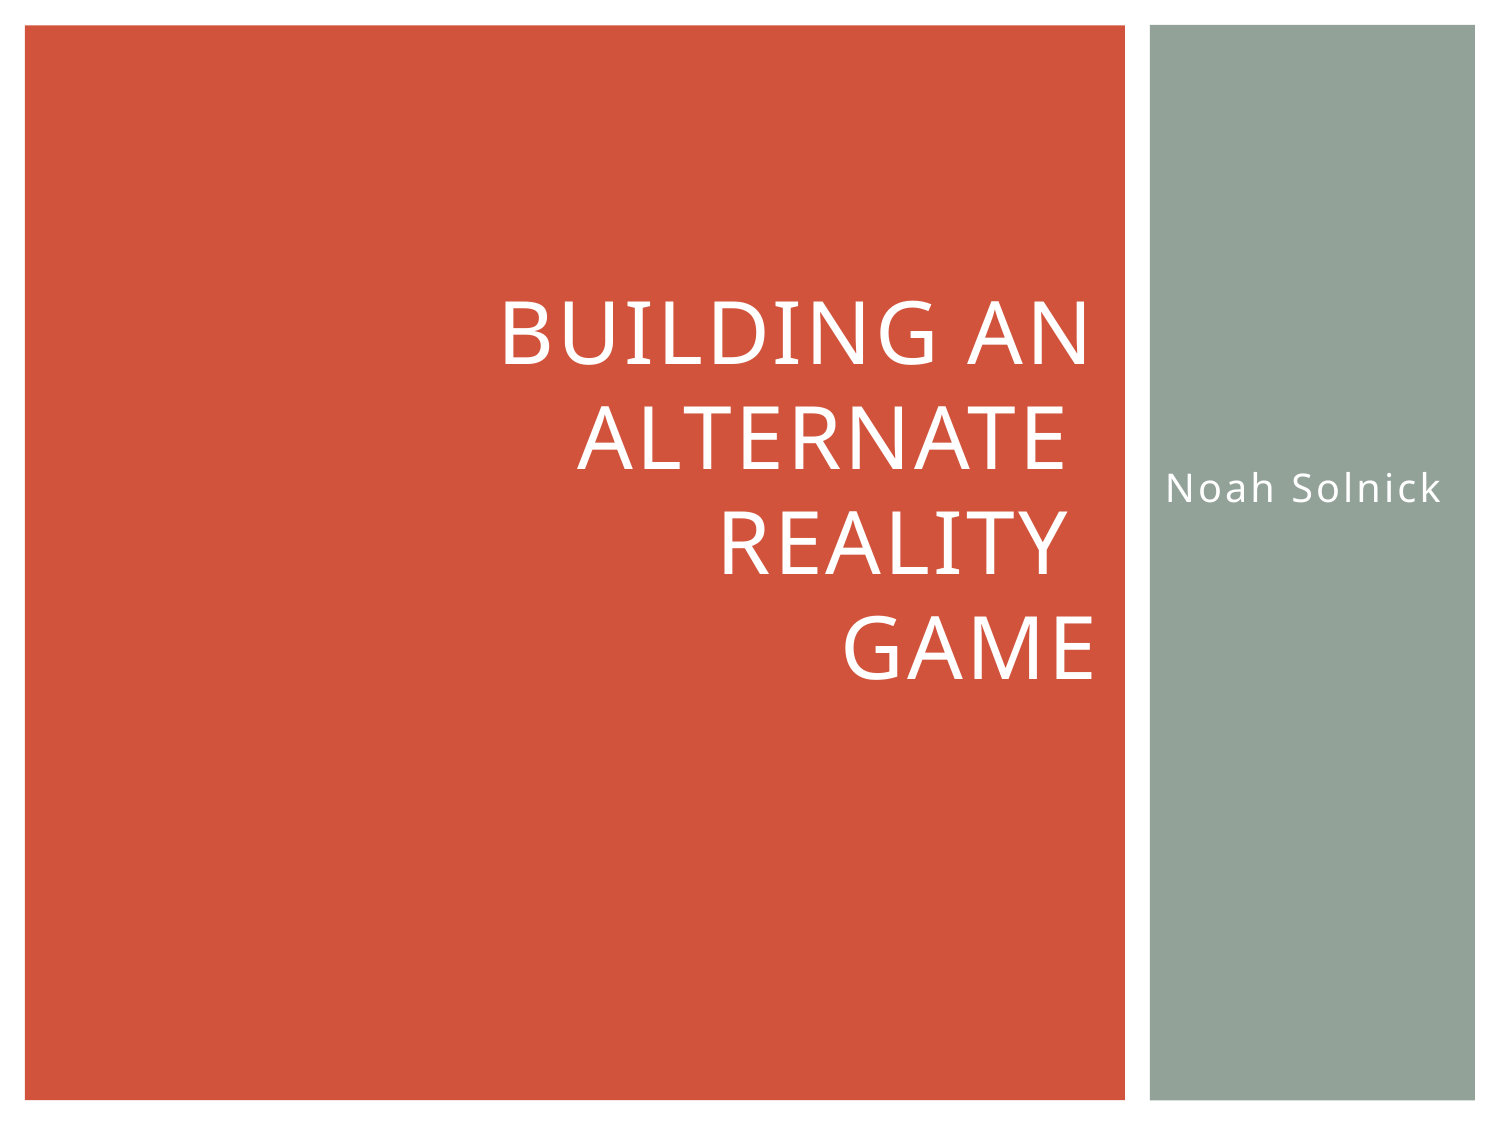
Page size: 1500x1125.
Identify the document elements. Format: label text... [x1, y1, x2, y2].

subtitle Noah Solnick [1149, 336, 1475, 637]
title Building an alternate reality game [75, 336, 1113, 637]
